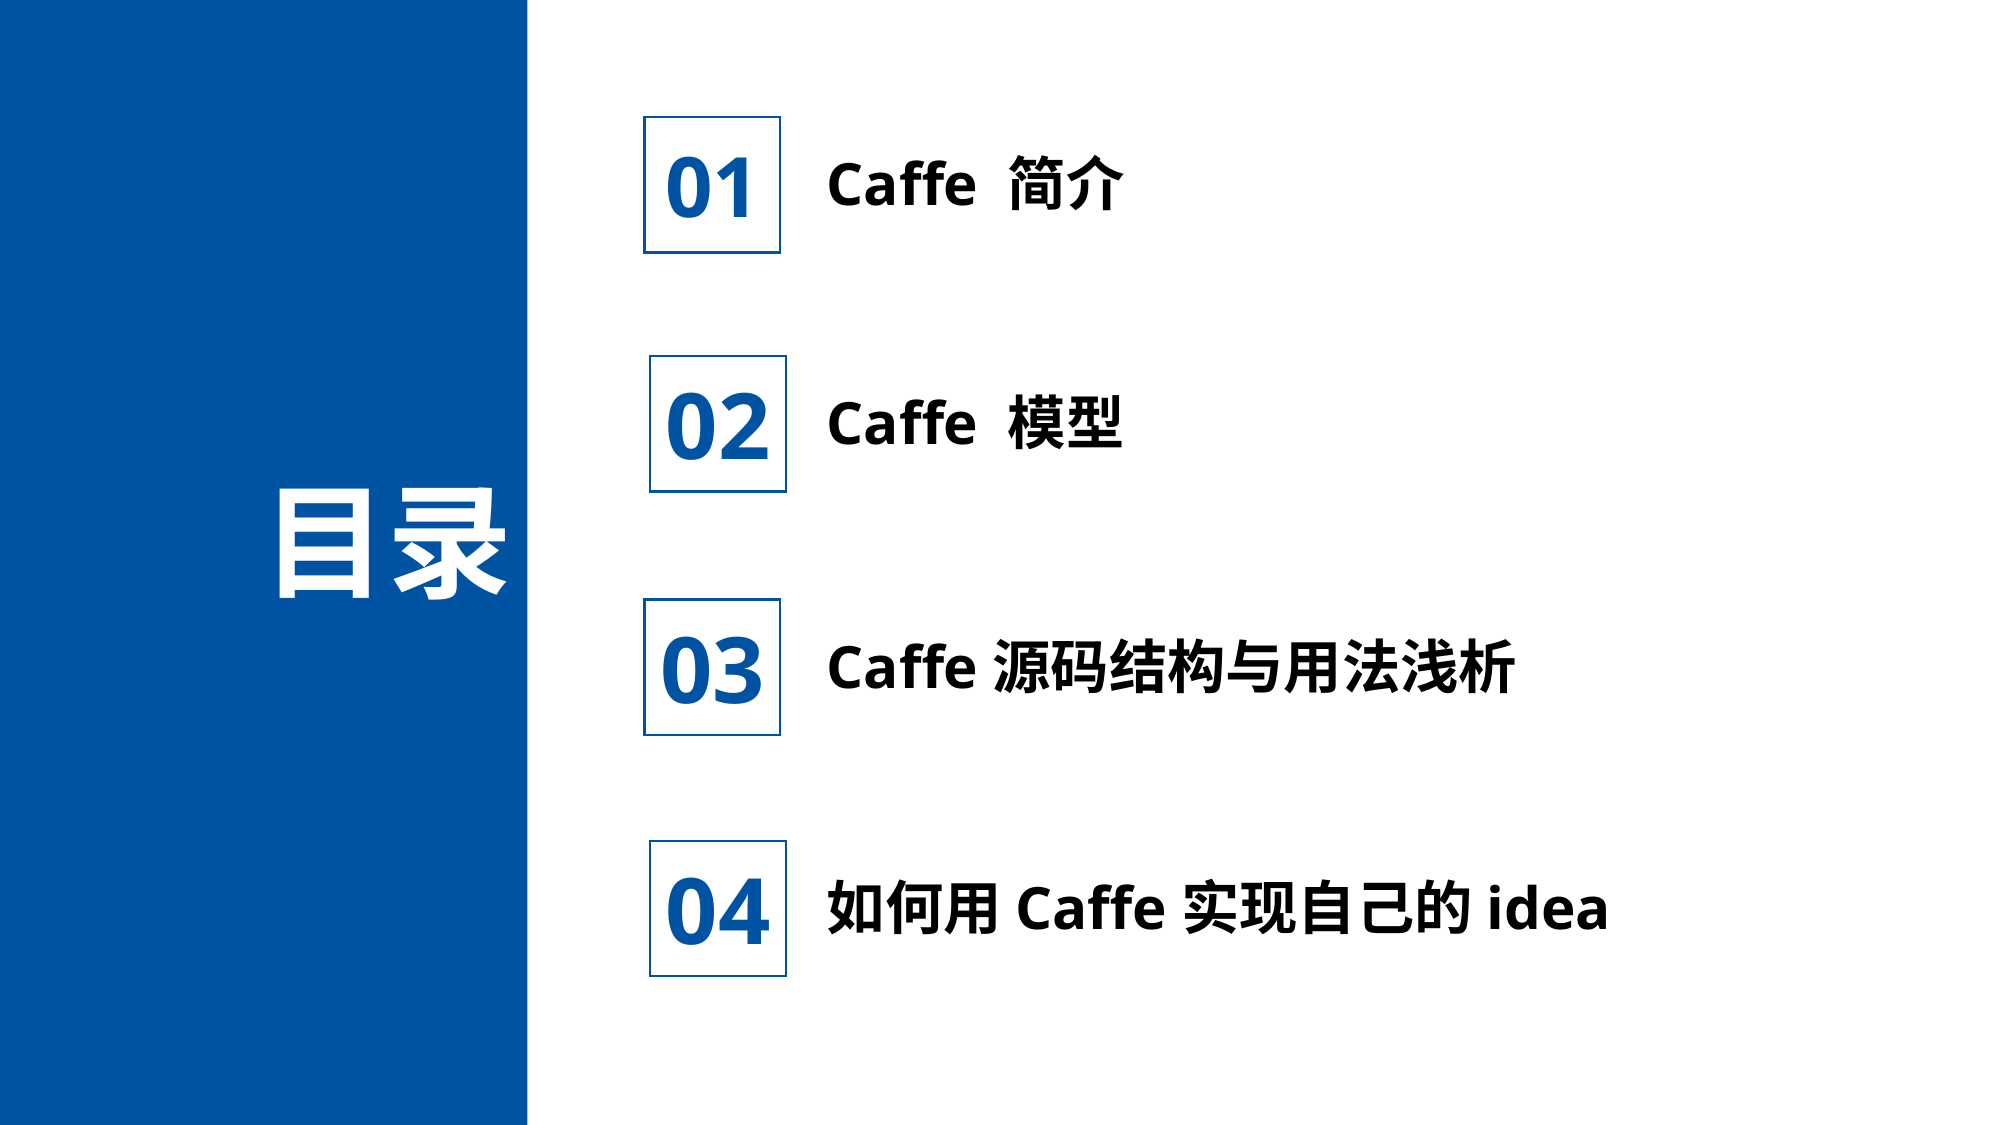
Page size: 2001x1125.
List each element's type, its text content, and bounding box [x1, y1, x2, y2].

text_box 目录 [146, 455, 528, 621]
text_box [644, 355, 1450, 492]
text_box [638, 599, 1629, 736]
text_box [644, 116, 1206, 253]
text_box [0, 0, 529, 1125]
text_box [644, 840, 1827, 977]
